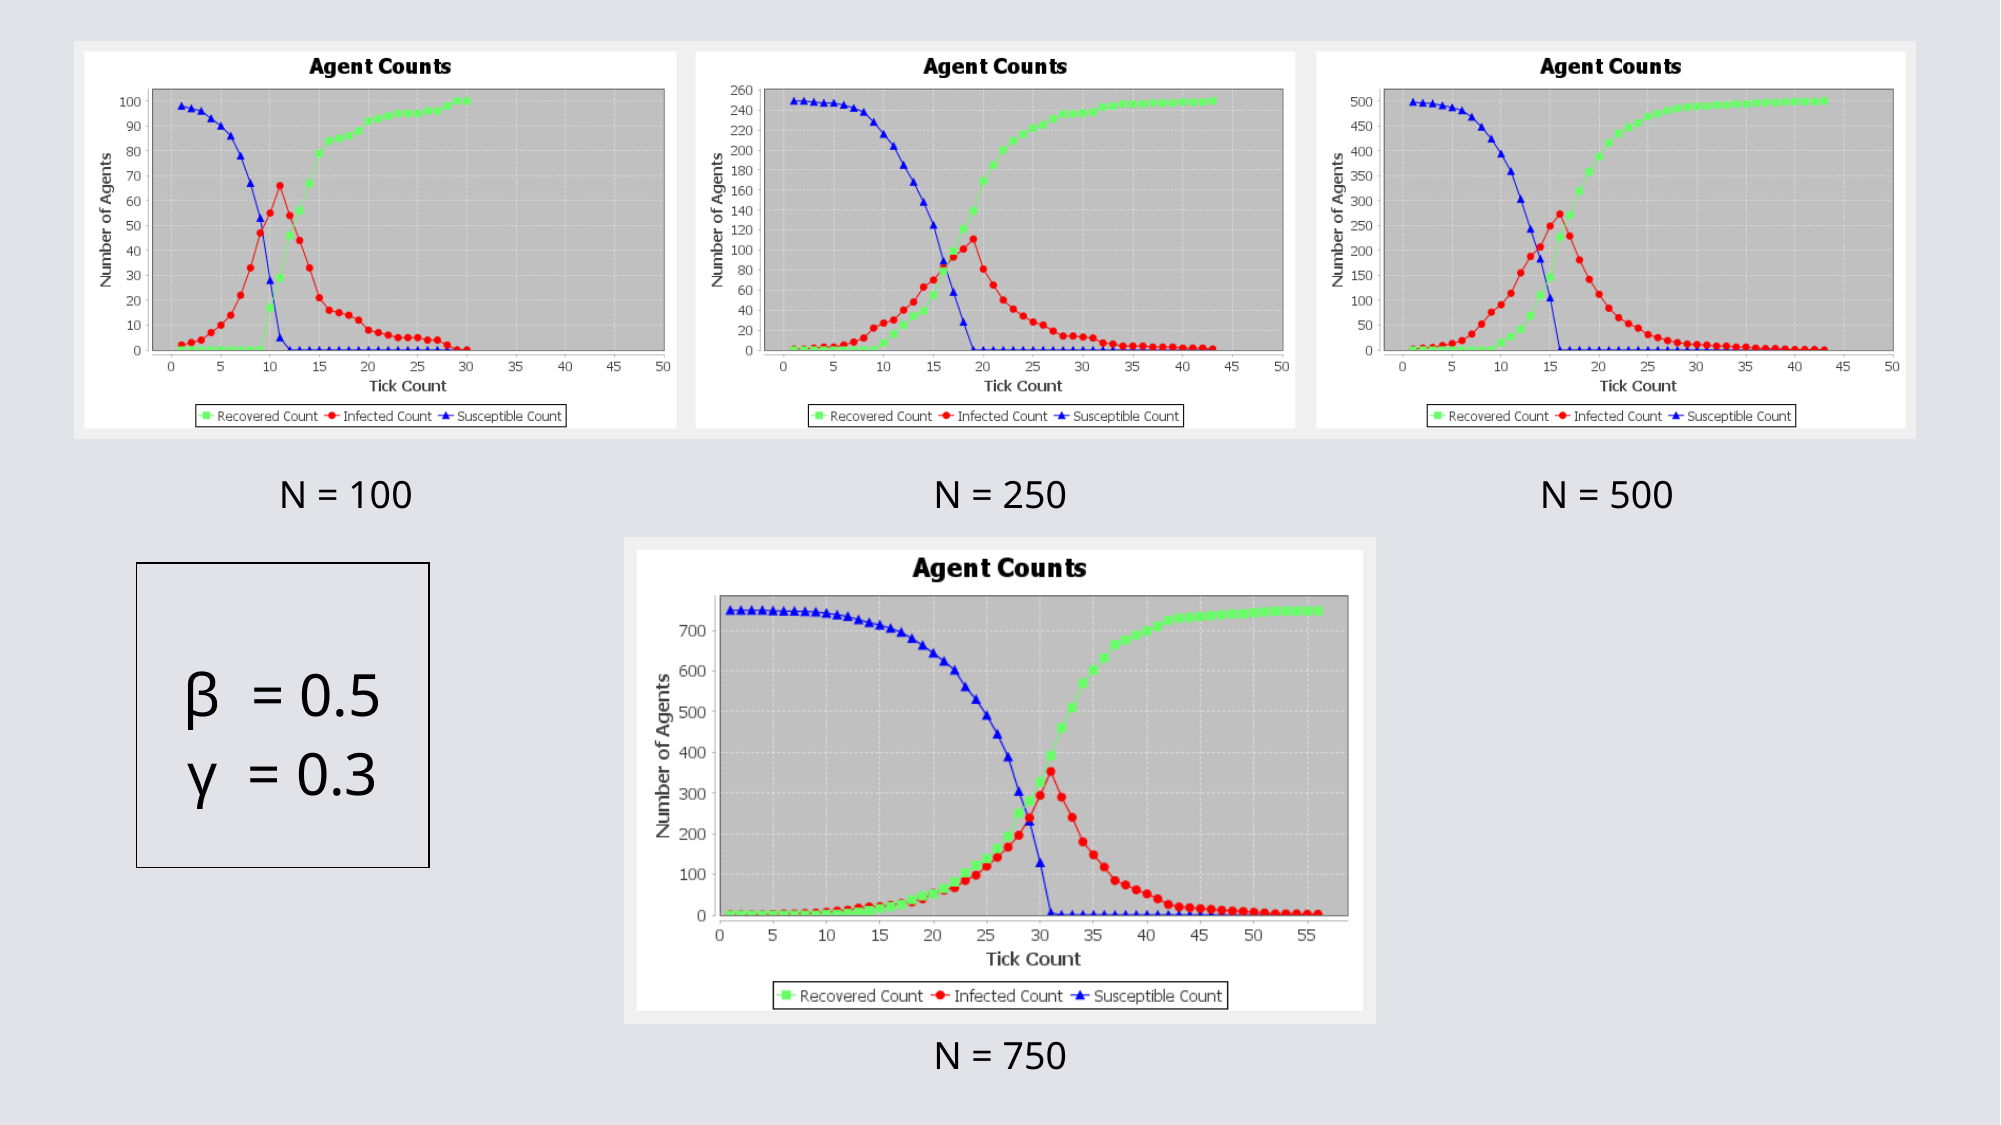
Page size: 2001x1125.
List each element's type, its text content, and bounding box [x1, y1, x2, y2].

picture [624, 537, 1376, 1025]
picture [73, 41, 1917, 440]
text_box N = 500 [1490, 463, 1724, 524]
table_header β = 0.5 γ = 0.3 [137, 564, 428, 867]
text_box N = 250 [883, 463, 1117, 524]
text_box N = 100 [229, 463, 463, 524]
text_box N = 750 [883, 1025, 1117, 1085]
